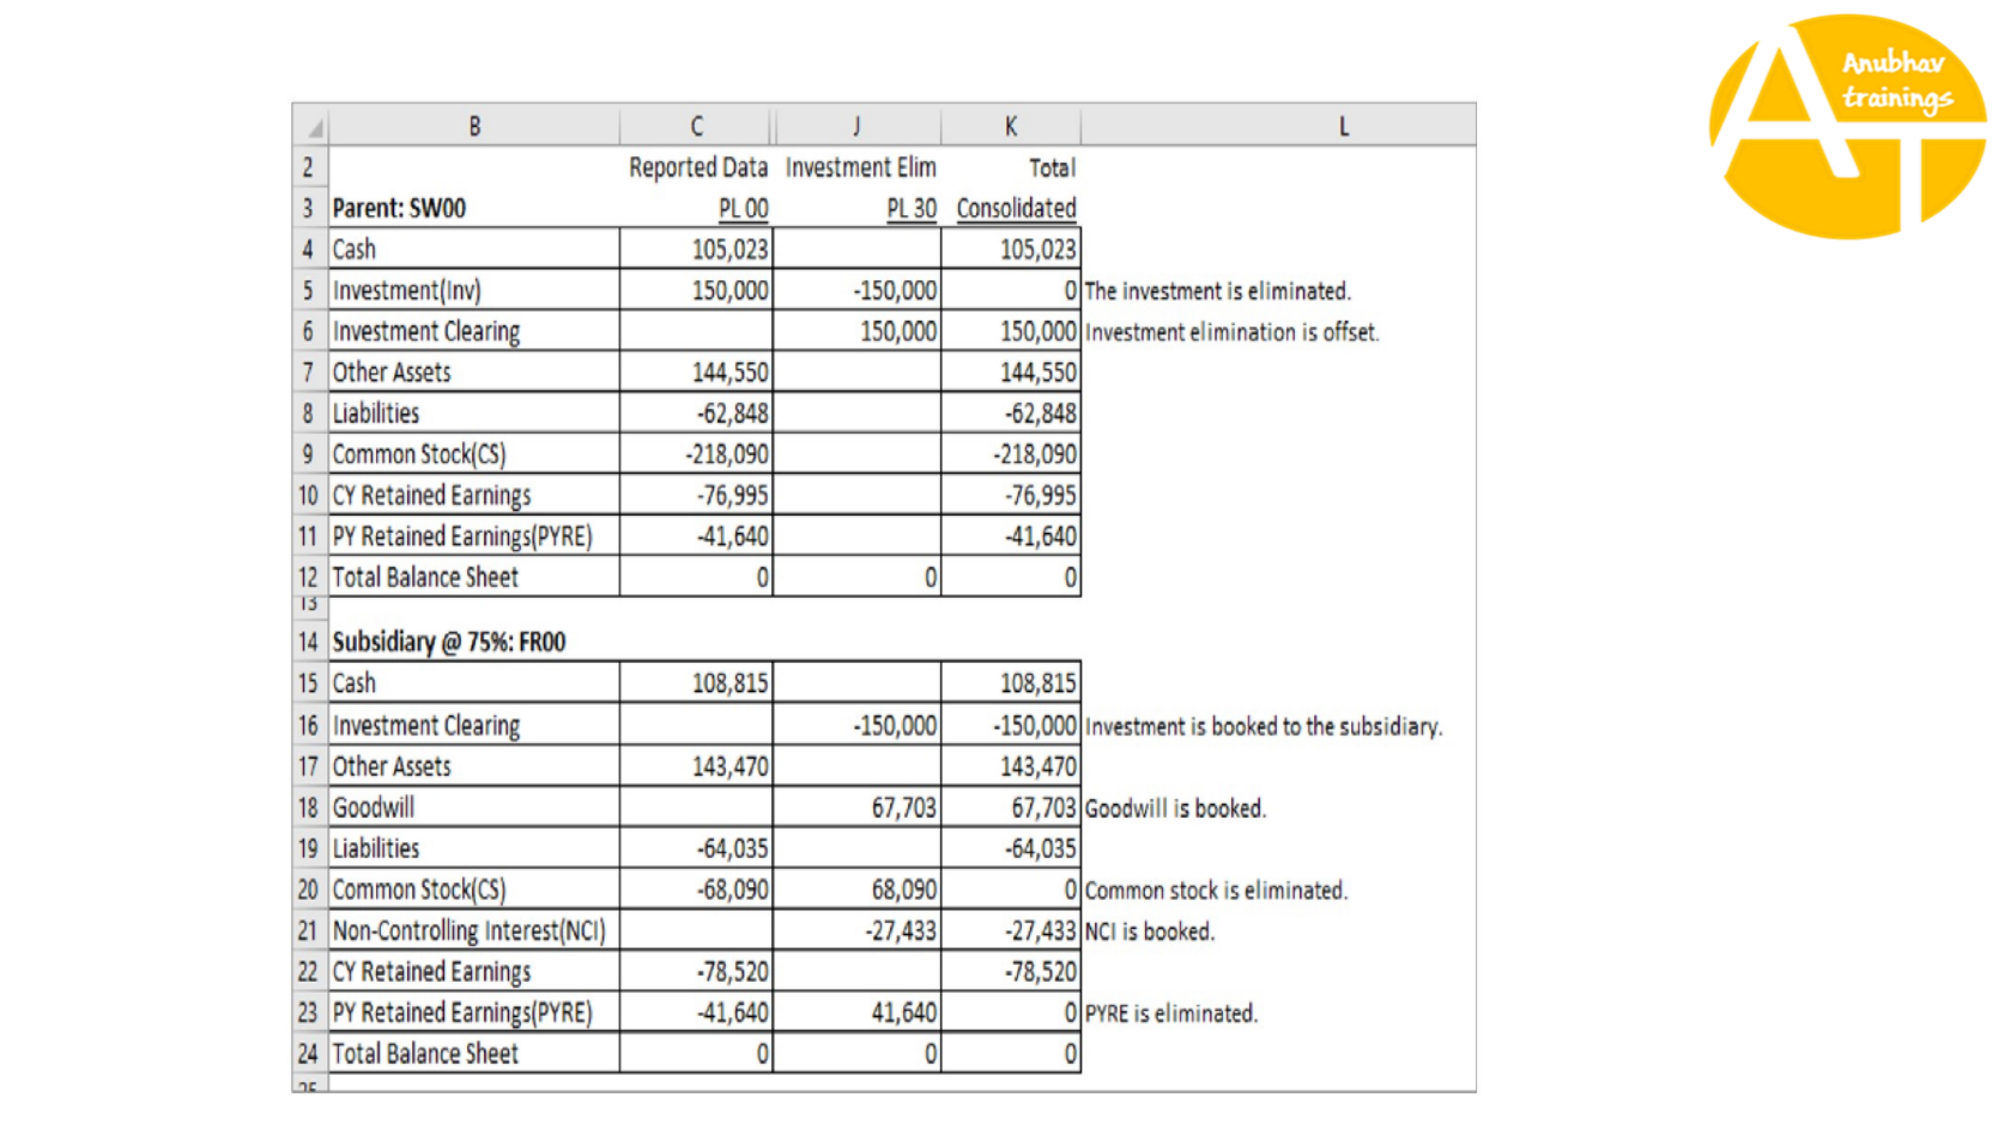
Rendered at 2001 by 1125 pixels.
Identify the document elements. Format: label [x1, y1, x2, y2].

list [266, 84, 1483, 1095]
picture [1683, 0, 2000, 259]
